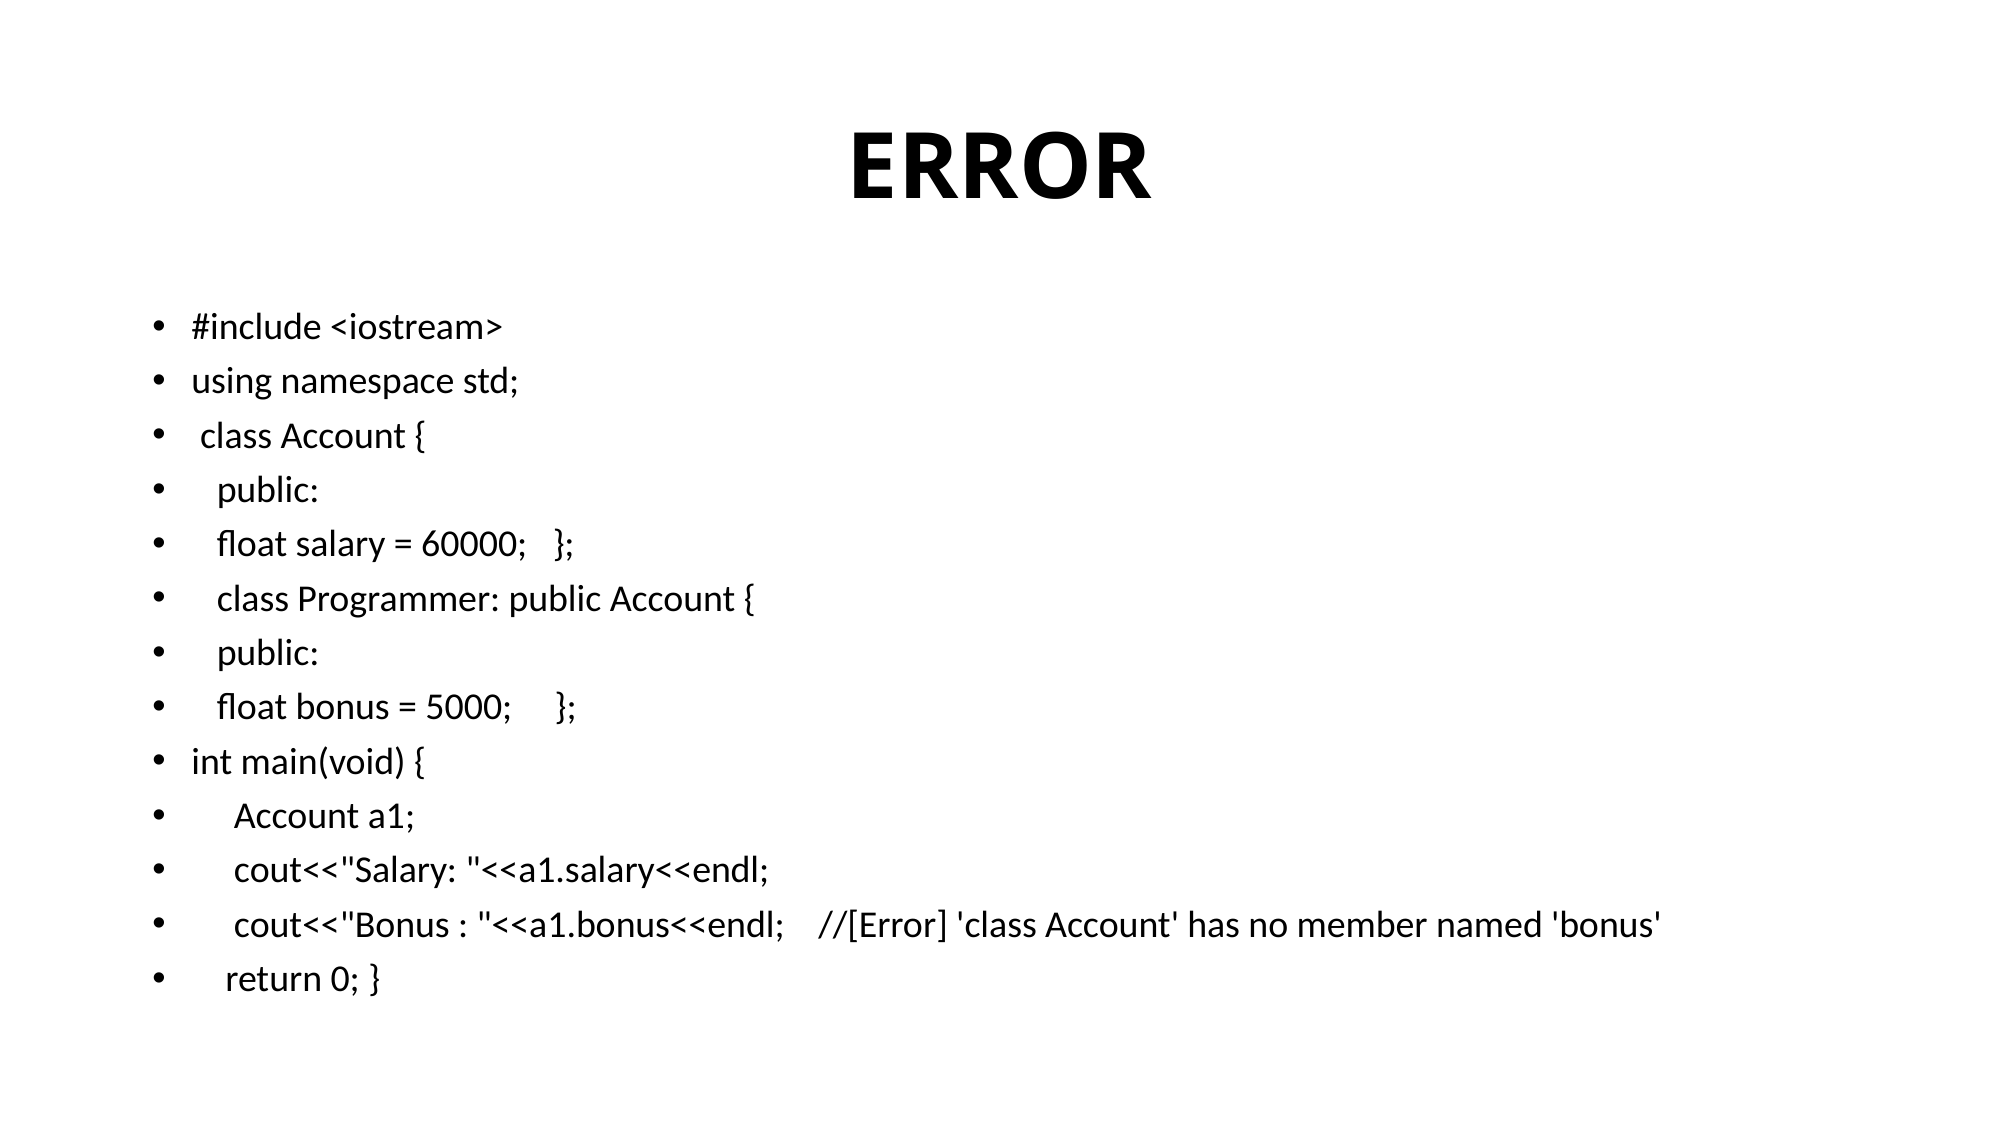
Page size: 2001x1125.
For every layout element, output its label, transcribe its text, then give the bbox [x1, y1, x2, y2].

list #include <iostream> using namespace std; class Account { public: float salary = 60000; }; class Programmer: public Account { public: float bonus = 5000; }; int main(void) { Account a1; cout<<"Salary: "<<a1.salary<<endl; cout<<"Bonus : "<<a1.bonus<<endl; //[Error] 'class Account' has no member named 'bonus' return 0; } [137, 299, 1863, 1014]
title ERROR [137, 59, 1863, 278]
